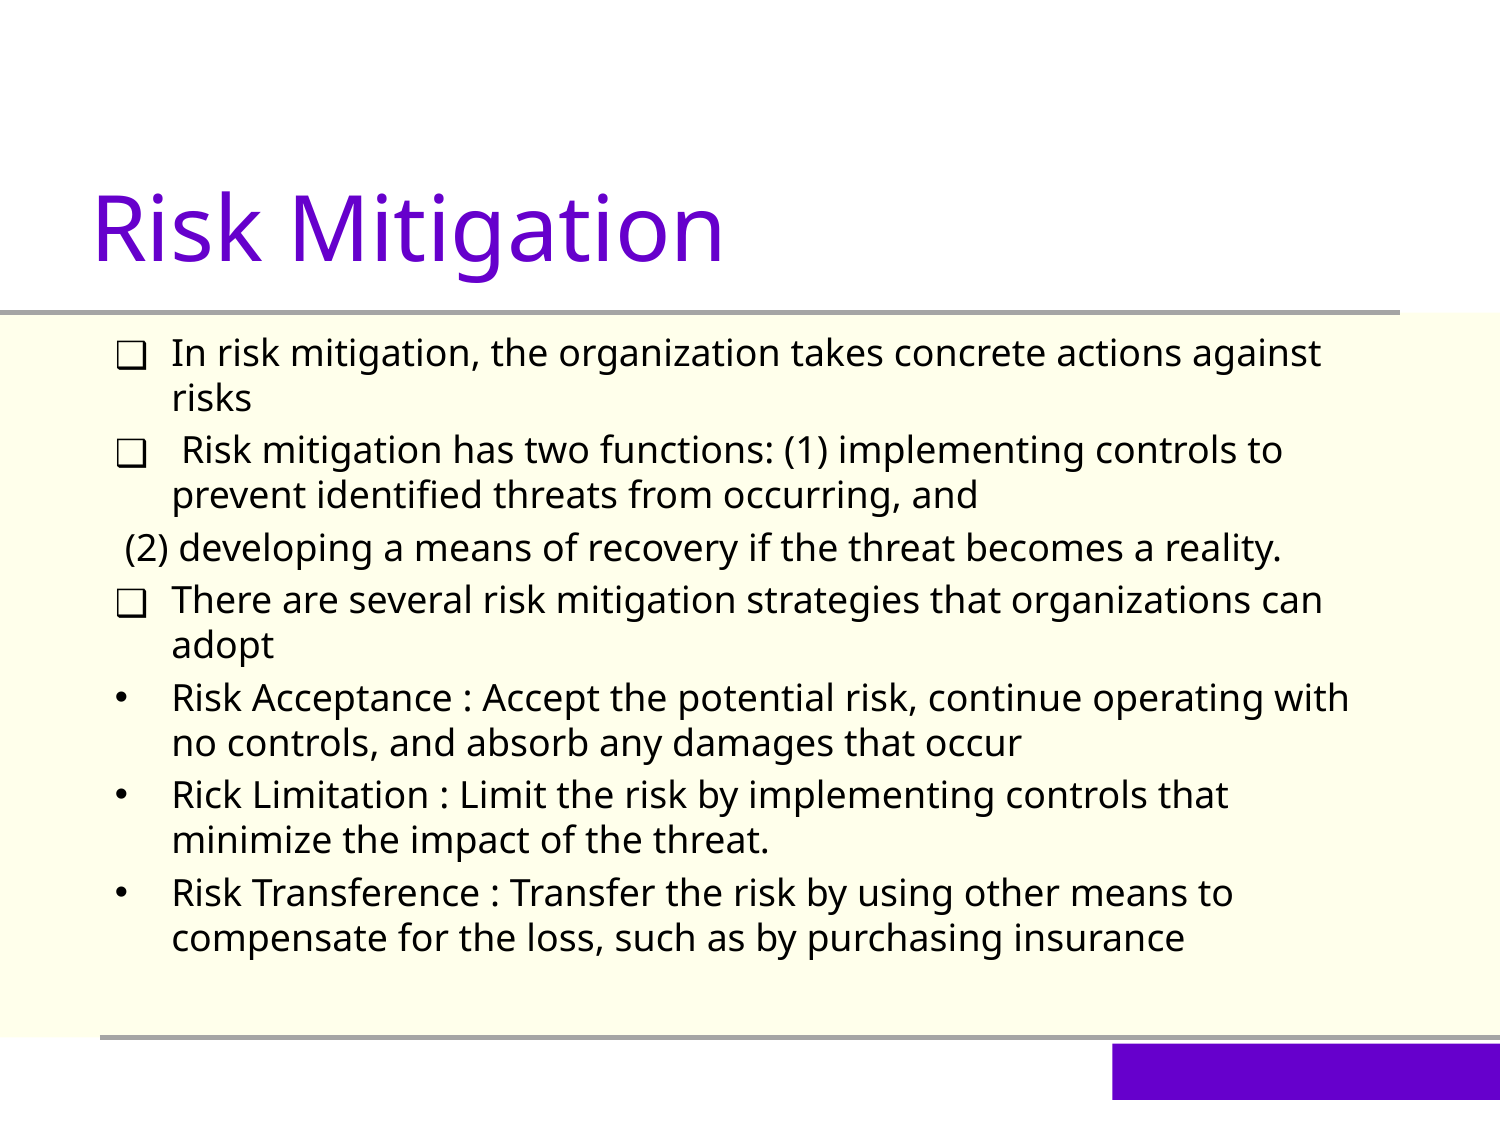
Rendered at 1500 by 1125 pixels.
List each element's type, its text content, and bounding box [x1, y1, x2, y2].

subtitle Risk Mitigation [75, 12, 1413, 288]
list In risk mitigation, the organization takes concrete actions against risks Risk mitigation has two functions: (1) implementing controls to prevent identified threats from occurring, and (2) developing a means of recovery if the threat becomes a reality. There are several risk mitigation strategies that organizations can adopt Risk Acceptance : Accept the potential risk, continue operating with no controls, and absorb any damages that occur Rick Limitation : Limit the risk by implementing controls that minimize the impact of the threat. Risk Transference : Transfer the risk by using other means to compensate for the loss, such as by purchasing insurance [99, 321, 1413, 1097]
